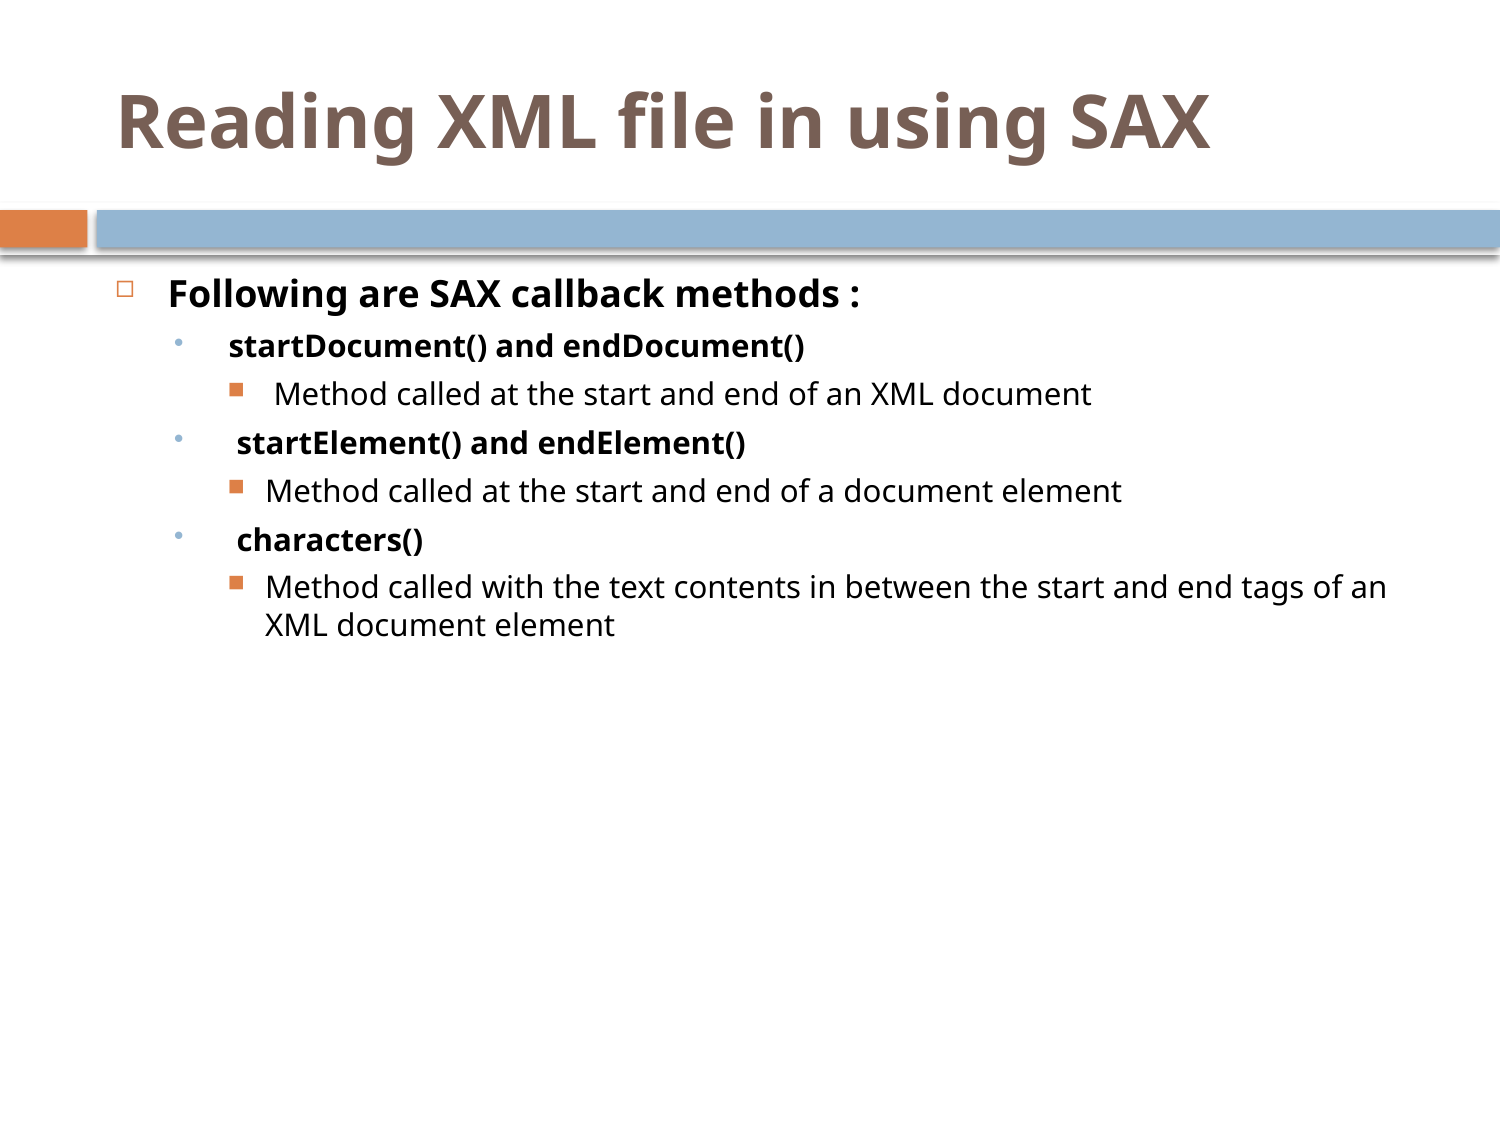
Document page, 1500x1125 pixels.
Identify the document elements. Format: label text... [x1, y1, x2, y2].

list Following are SAX callback methods : startDocument() and endDocument() Method called at the start and end of an XML document startElement() and endElement() Method called at the start and end of a document element characters() Method called with the text contents in between the start and end tags of an XML document element [100, 262, 1438, 1000]
title Reading XML file in using SAX [100, 37, 1438, 200]
